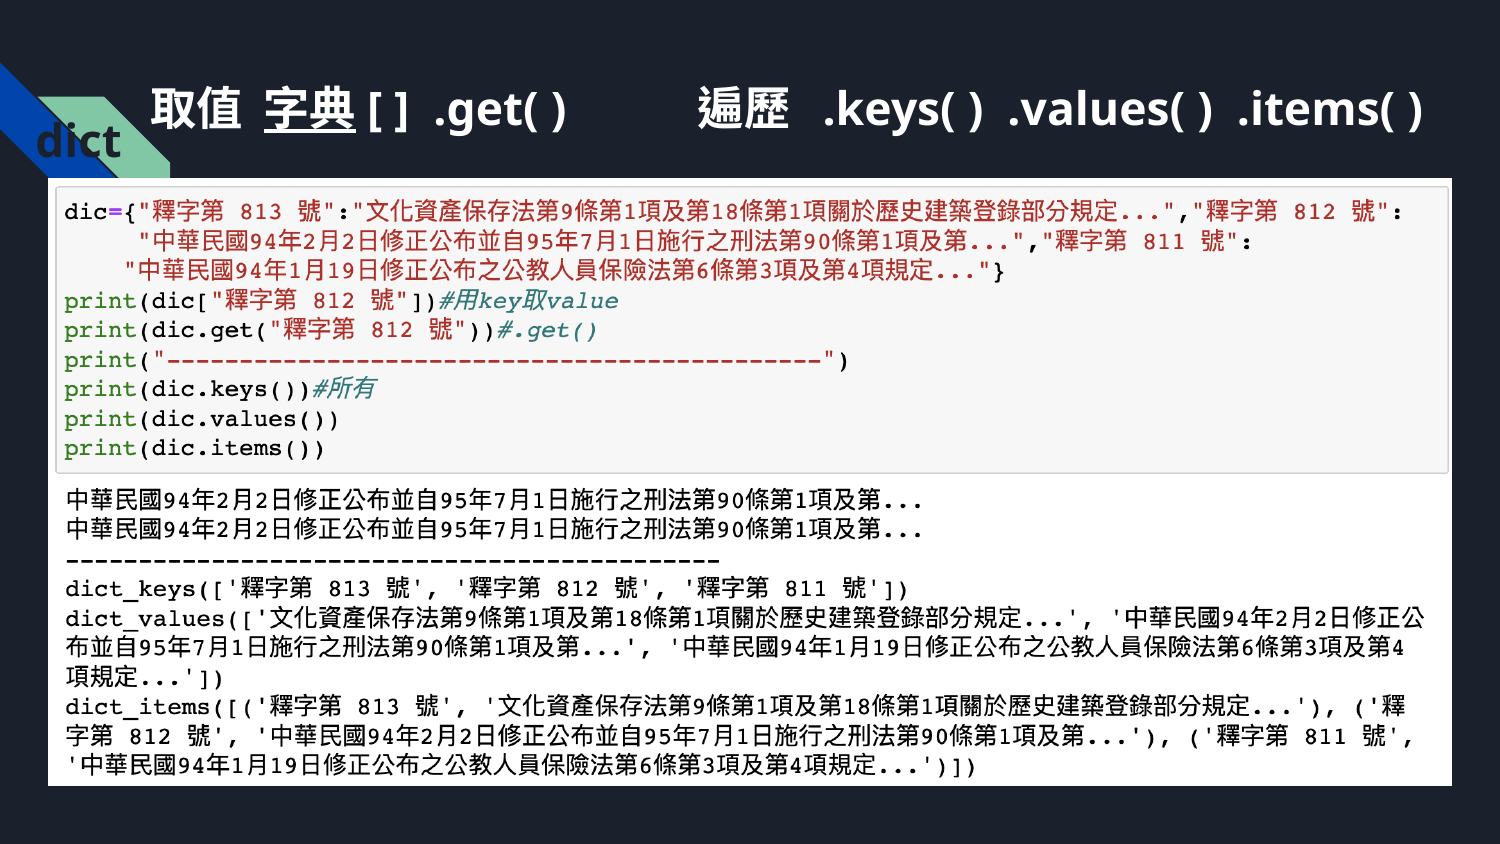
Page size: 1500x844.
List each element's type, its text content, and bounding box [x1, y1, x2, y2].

picture [48, 178, 1452, 787]
title 取值 字典[ ] .get( ) 遍歷 .keys( ) .values( ) .items( ) [92, 64, 1472, 215]
text_box dict [20, 96, 462, 182]
